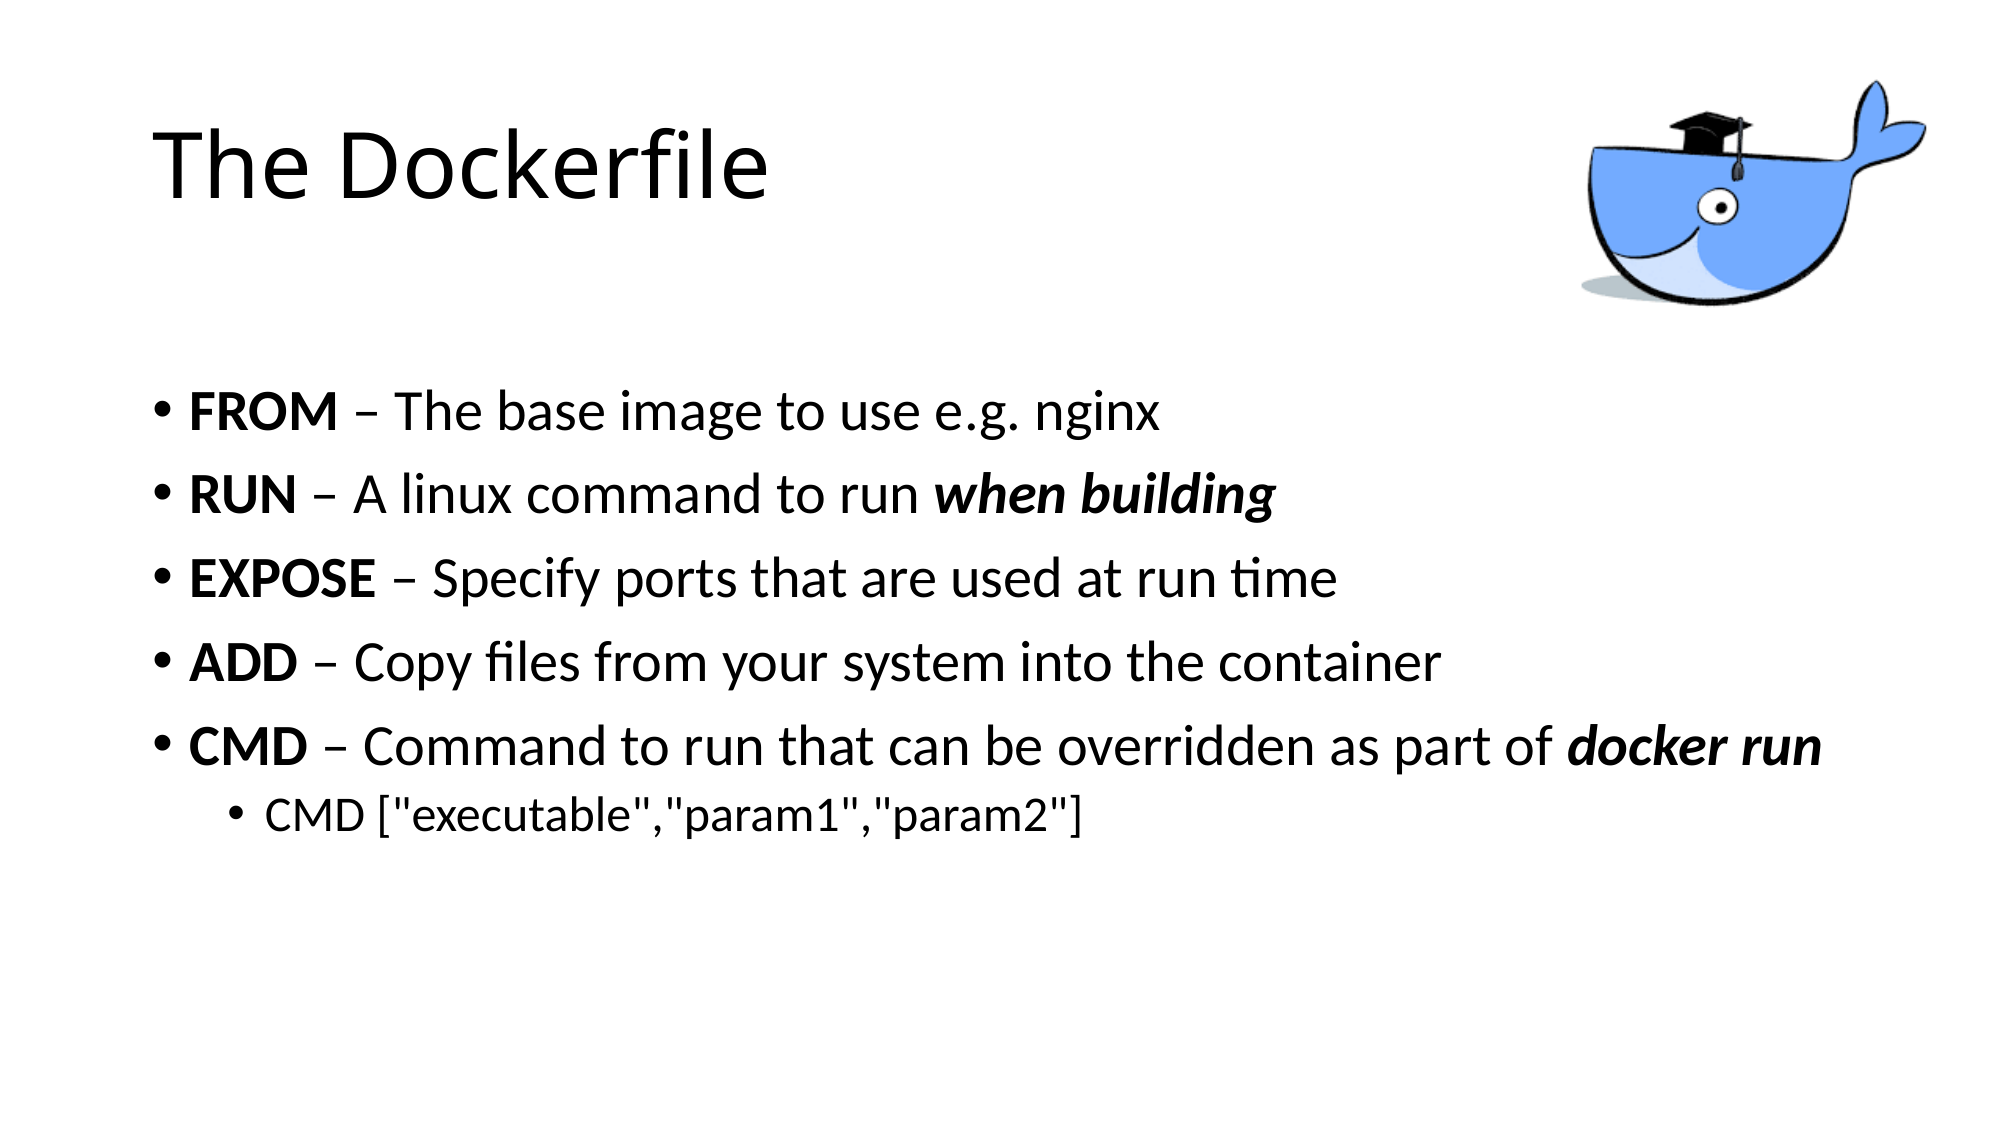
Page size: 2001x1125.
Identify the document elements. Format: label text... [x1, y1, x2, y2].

title The Dockerfile [137, 59, 1863, 278]
list FROM – The base image to use e.g. nginx RUN – A linux command to run when building EXPOSE – Specify ports that are used at run time ADD – Copy files from your system into the container CMD – Command to run that can be overridden as part of docker run CMD ["executable","param1","param2"] [137, 372, 1863, 1014]
picture [1524, 75, 1989, 342]
